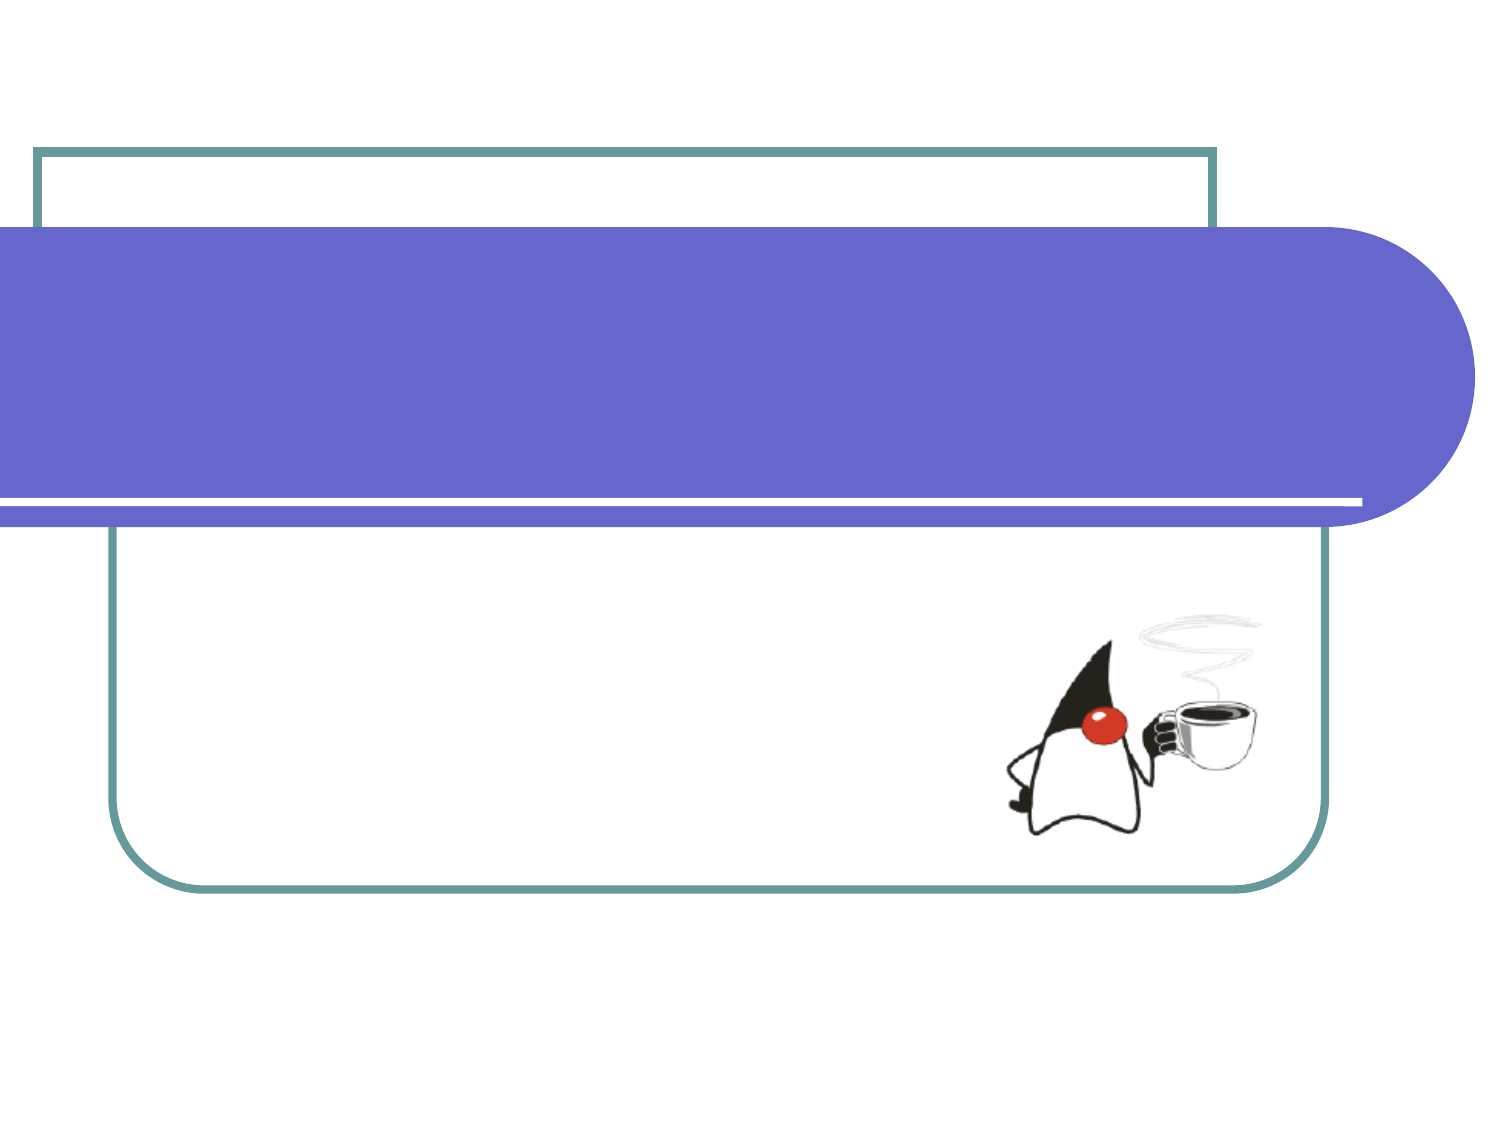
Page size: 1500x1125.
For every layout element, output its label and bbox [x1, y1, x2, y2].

picture [997, 609, 1271, 854]
